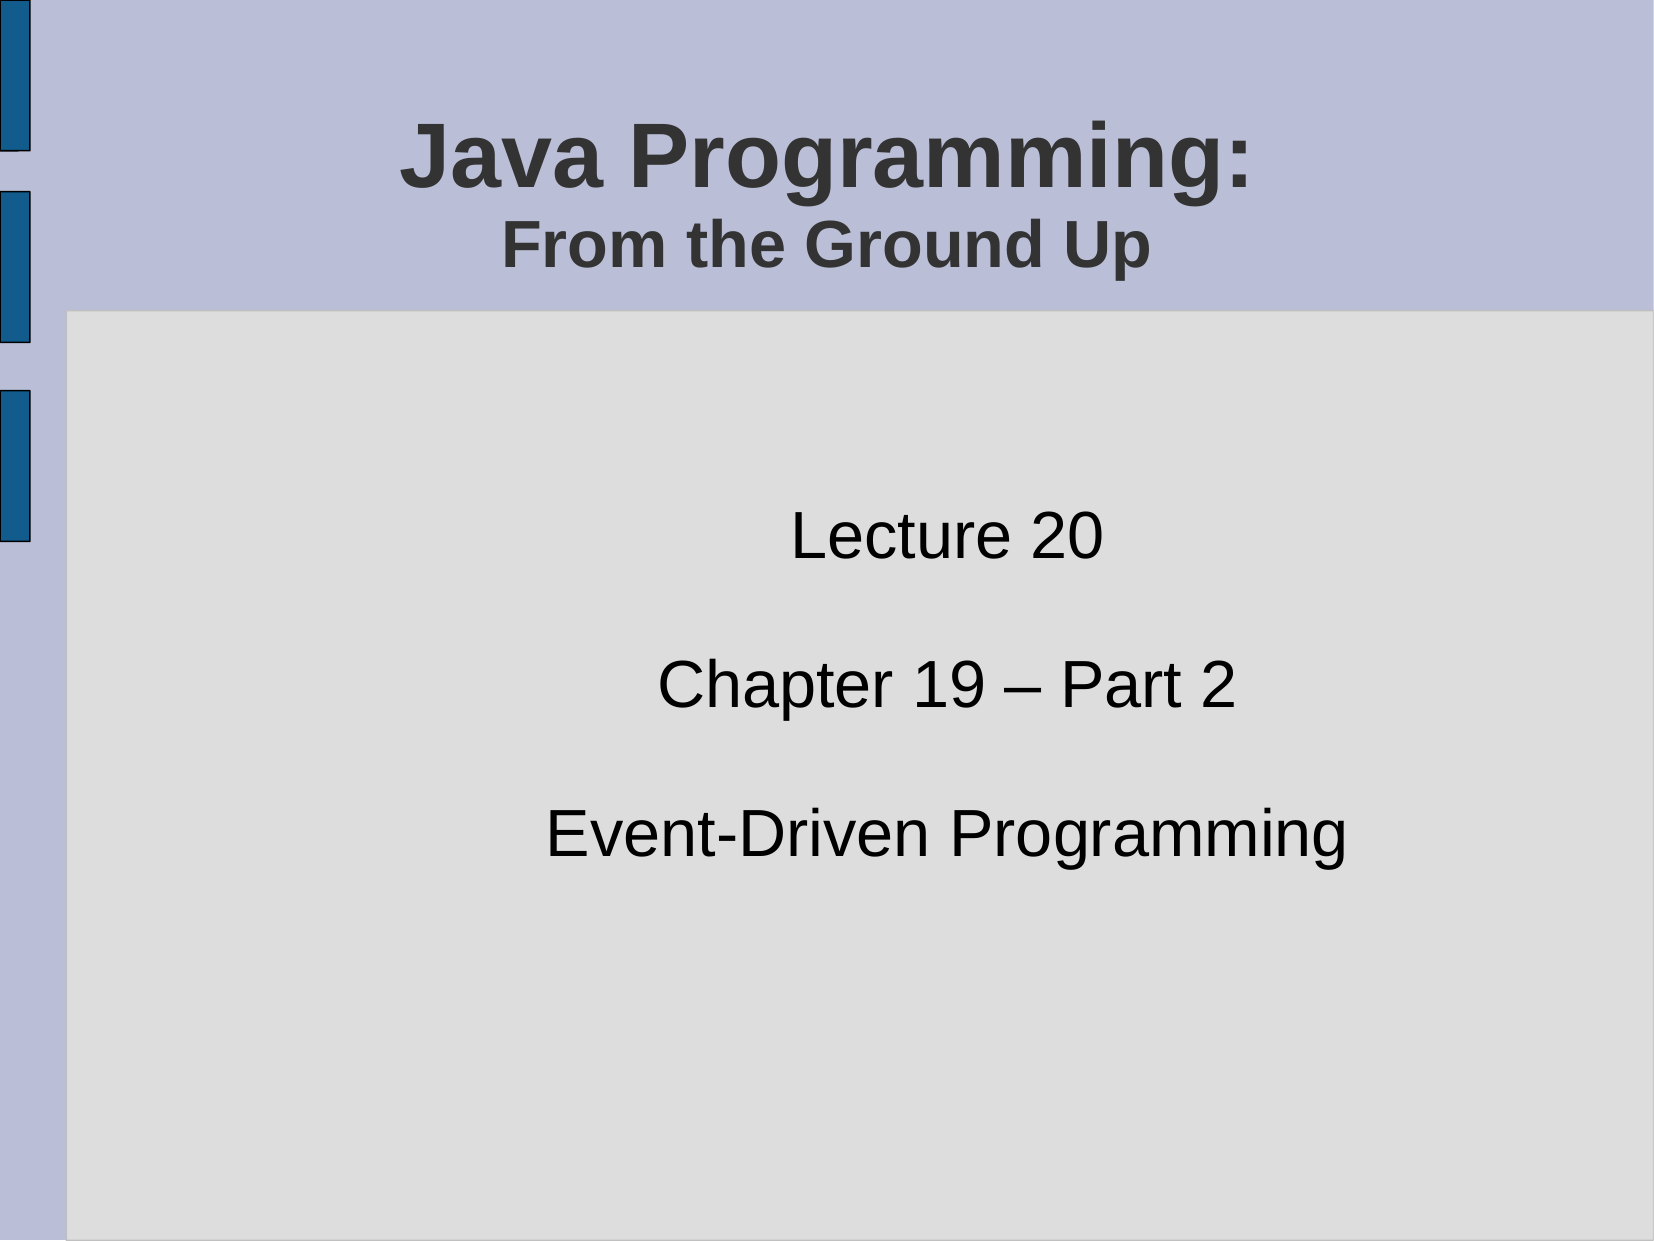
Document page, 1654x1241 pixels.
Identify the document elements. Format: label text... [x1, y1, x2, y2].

list Lecture 20 Chapter 19 – Part 2 Event-Driven Programming [241, 344, 1654, 1126]
title Java Programming: From the Ground Up [121, 90, 1534, 299]
